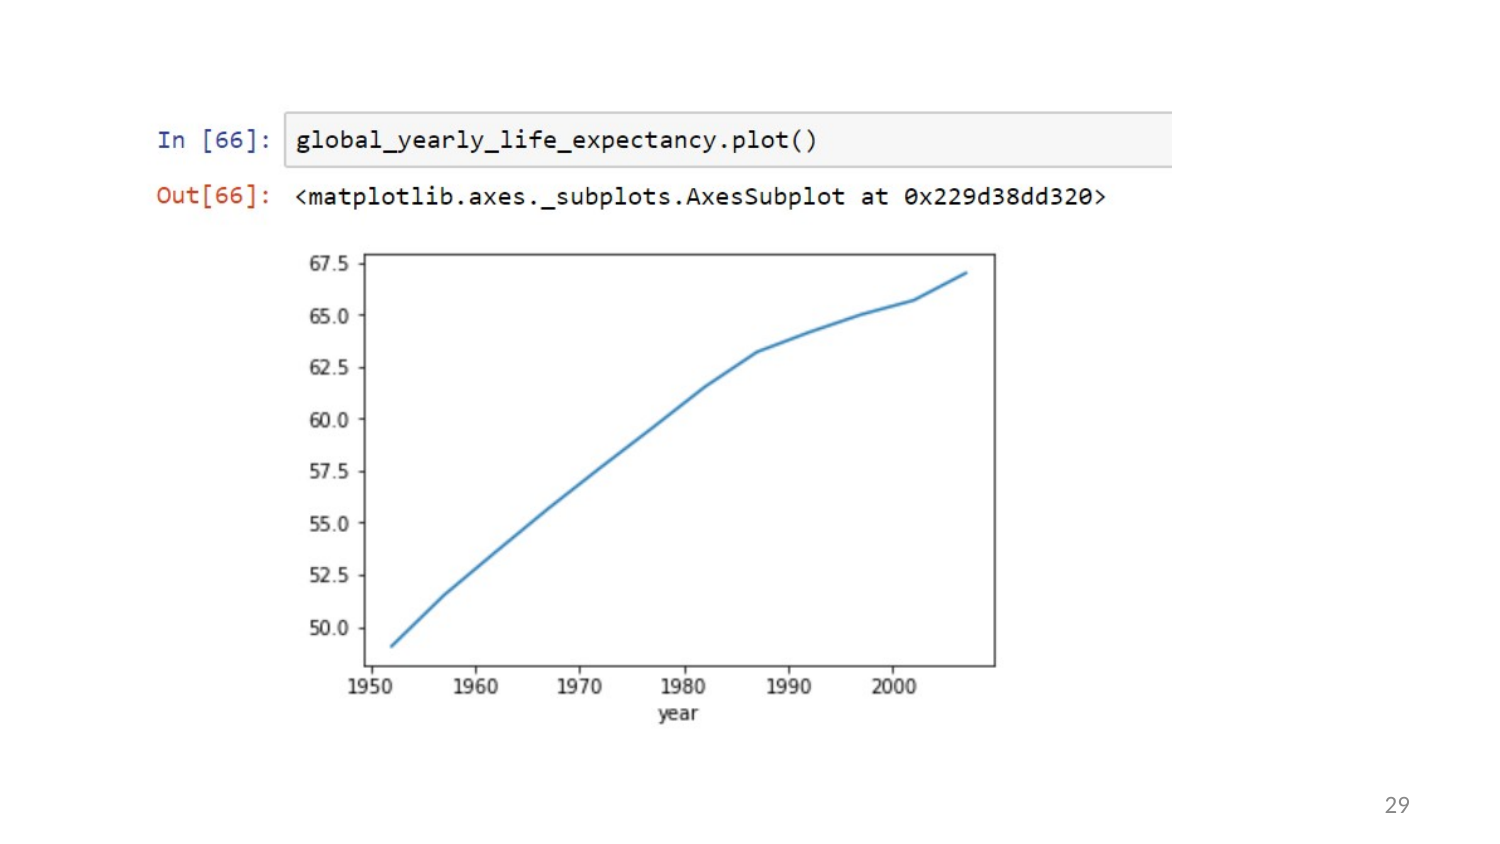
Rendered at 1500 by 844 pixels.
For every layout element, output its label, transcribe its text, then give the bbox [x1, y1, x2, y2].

slide_number 29 [1378, 792, 1417, 844]
text_box [128, 104, 1172, 746]
